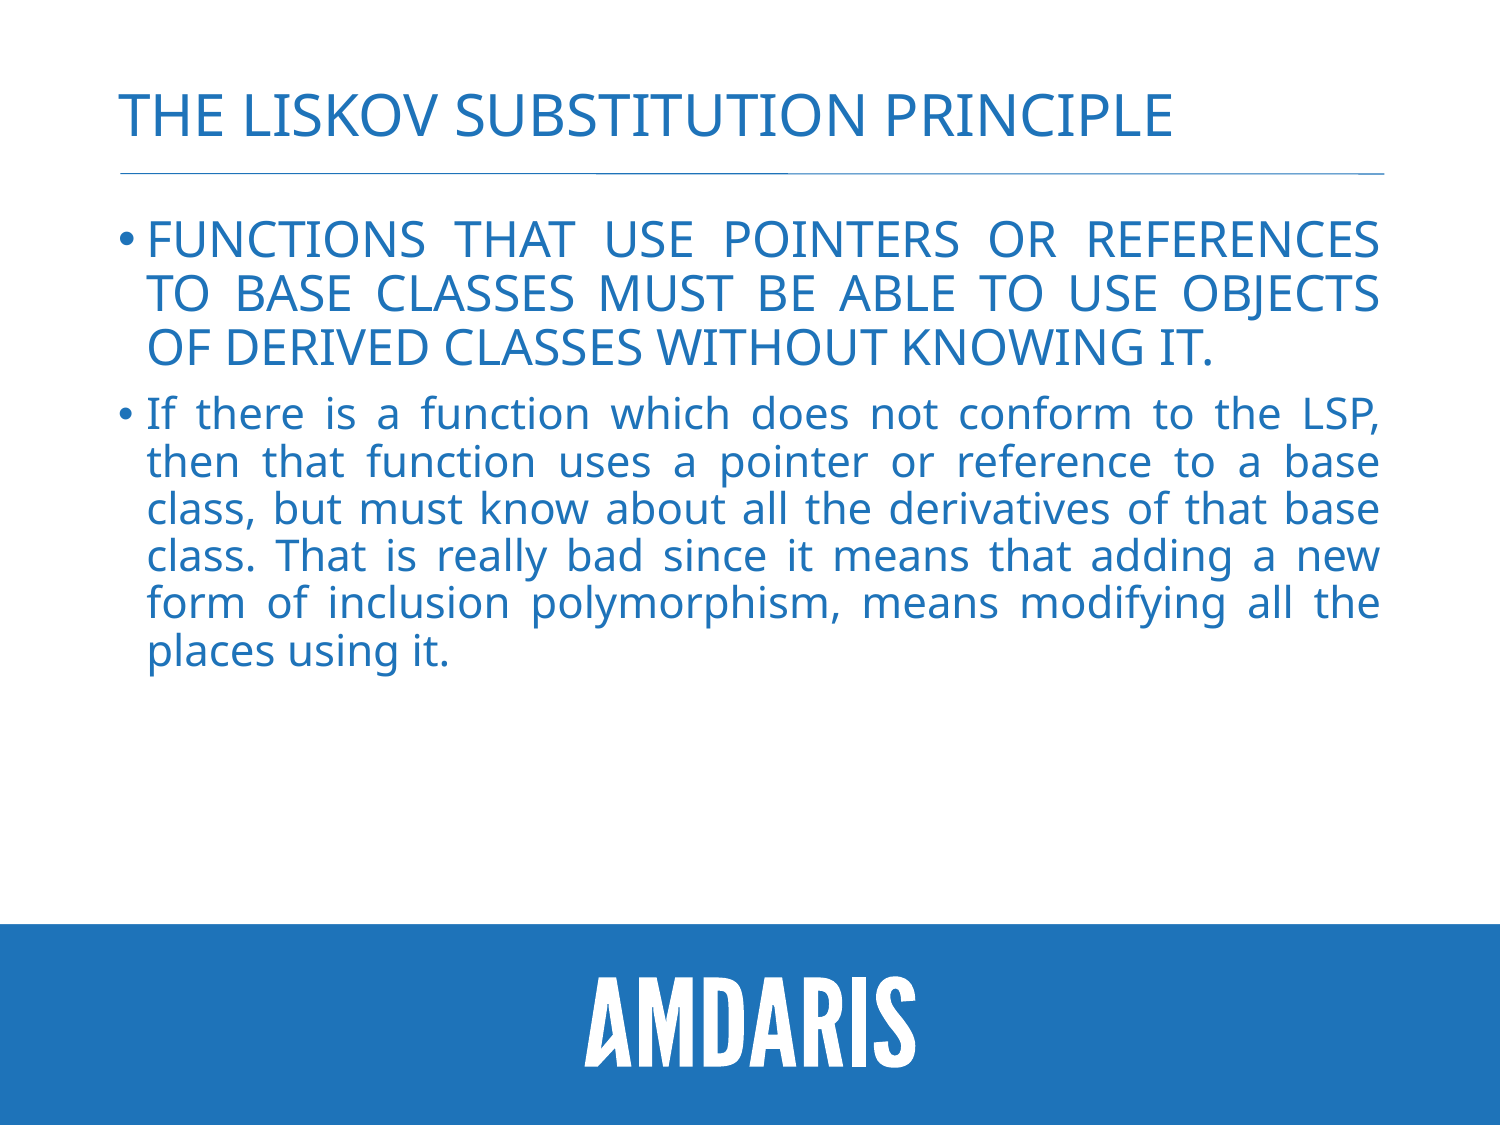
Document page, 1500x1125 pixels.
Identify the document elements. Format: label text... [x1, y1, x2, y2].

list FUNCTIONS THAT USE POINTERS OR REFERENCES TO BASE CLASSES MUST BE ABLE TO USE OBJECTS OF DERIVED CLASSES WITHOUT KNOWING IT. If there is a function which does not conform to the LSP, then that function uses a pointer or reference to a base class, but must know about all the derivatives of that base class. That is really bad since it means that adding a new form of inclusion polymorphism, means modifying all the places using it. [103, 206, 1397, 887]
title The Liskov Substitution Principle [103, 59, 1397, 175]
